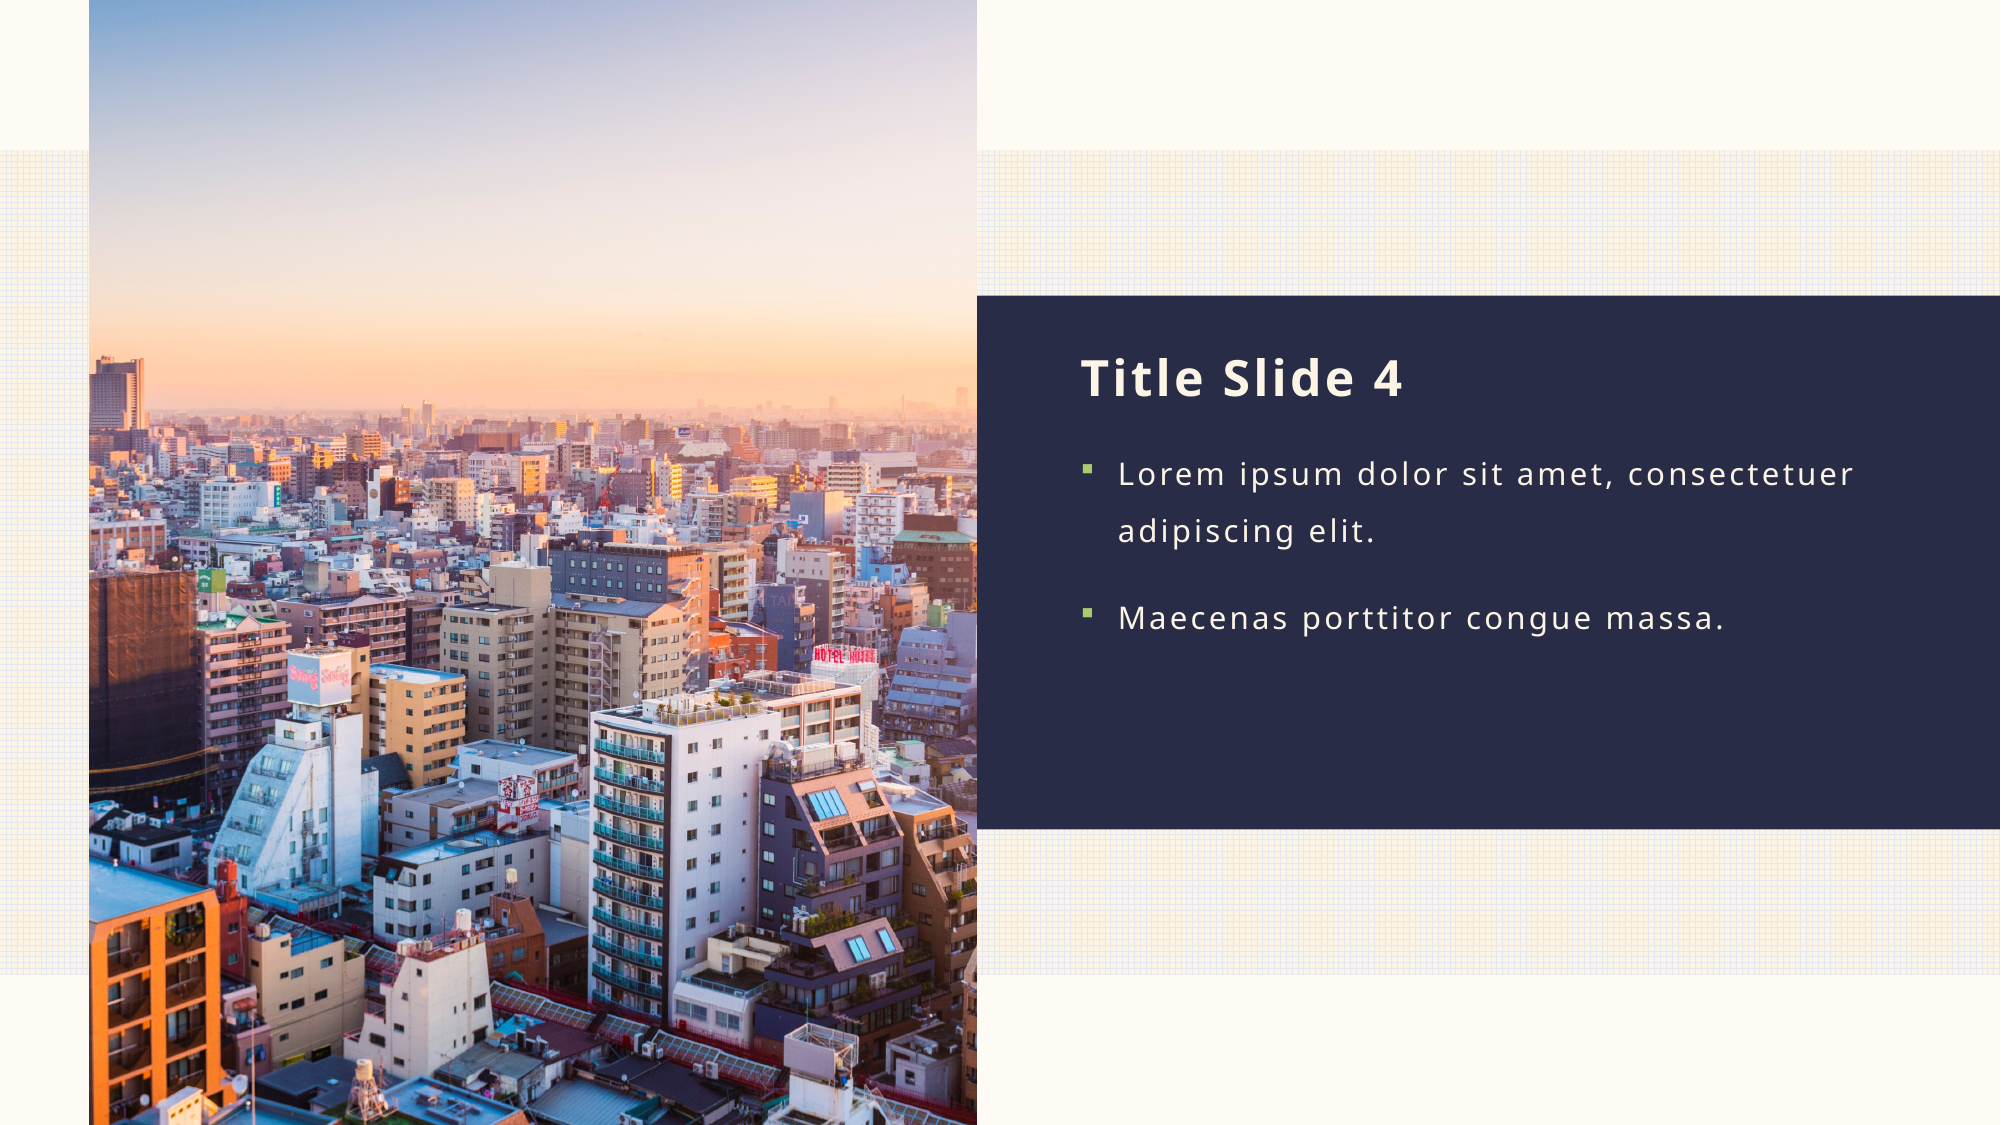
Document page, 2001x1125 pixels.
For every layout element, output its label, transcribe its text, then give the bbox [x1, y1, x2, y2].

title Title Slide 4 [1065, 332, 1896, 428]
list Lorem ipsum dolor sit amet, consectetuer adipiscing elit. Maecenas porttitor congue massa. [1065, 428, 1896, 784]
picture [88, 0, 977, 1125]
